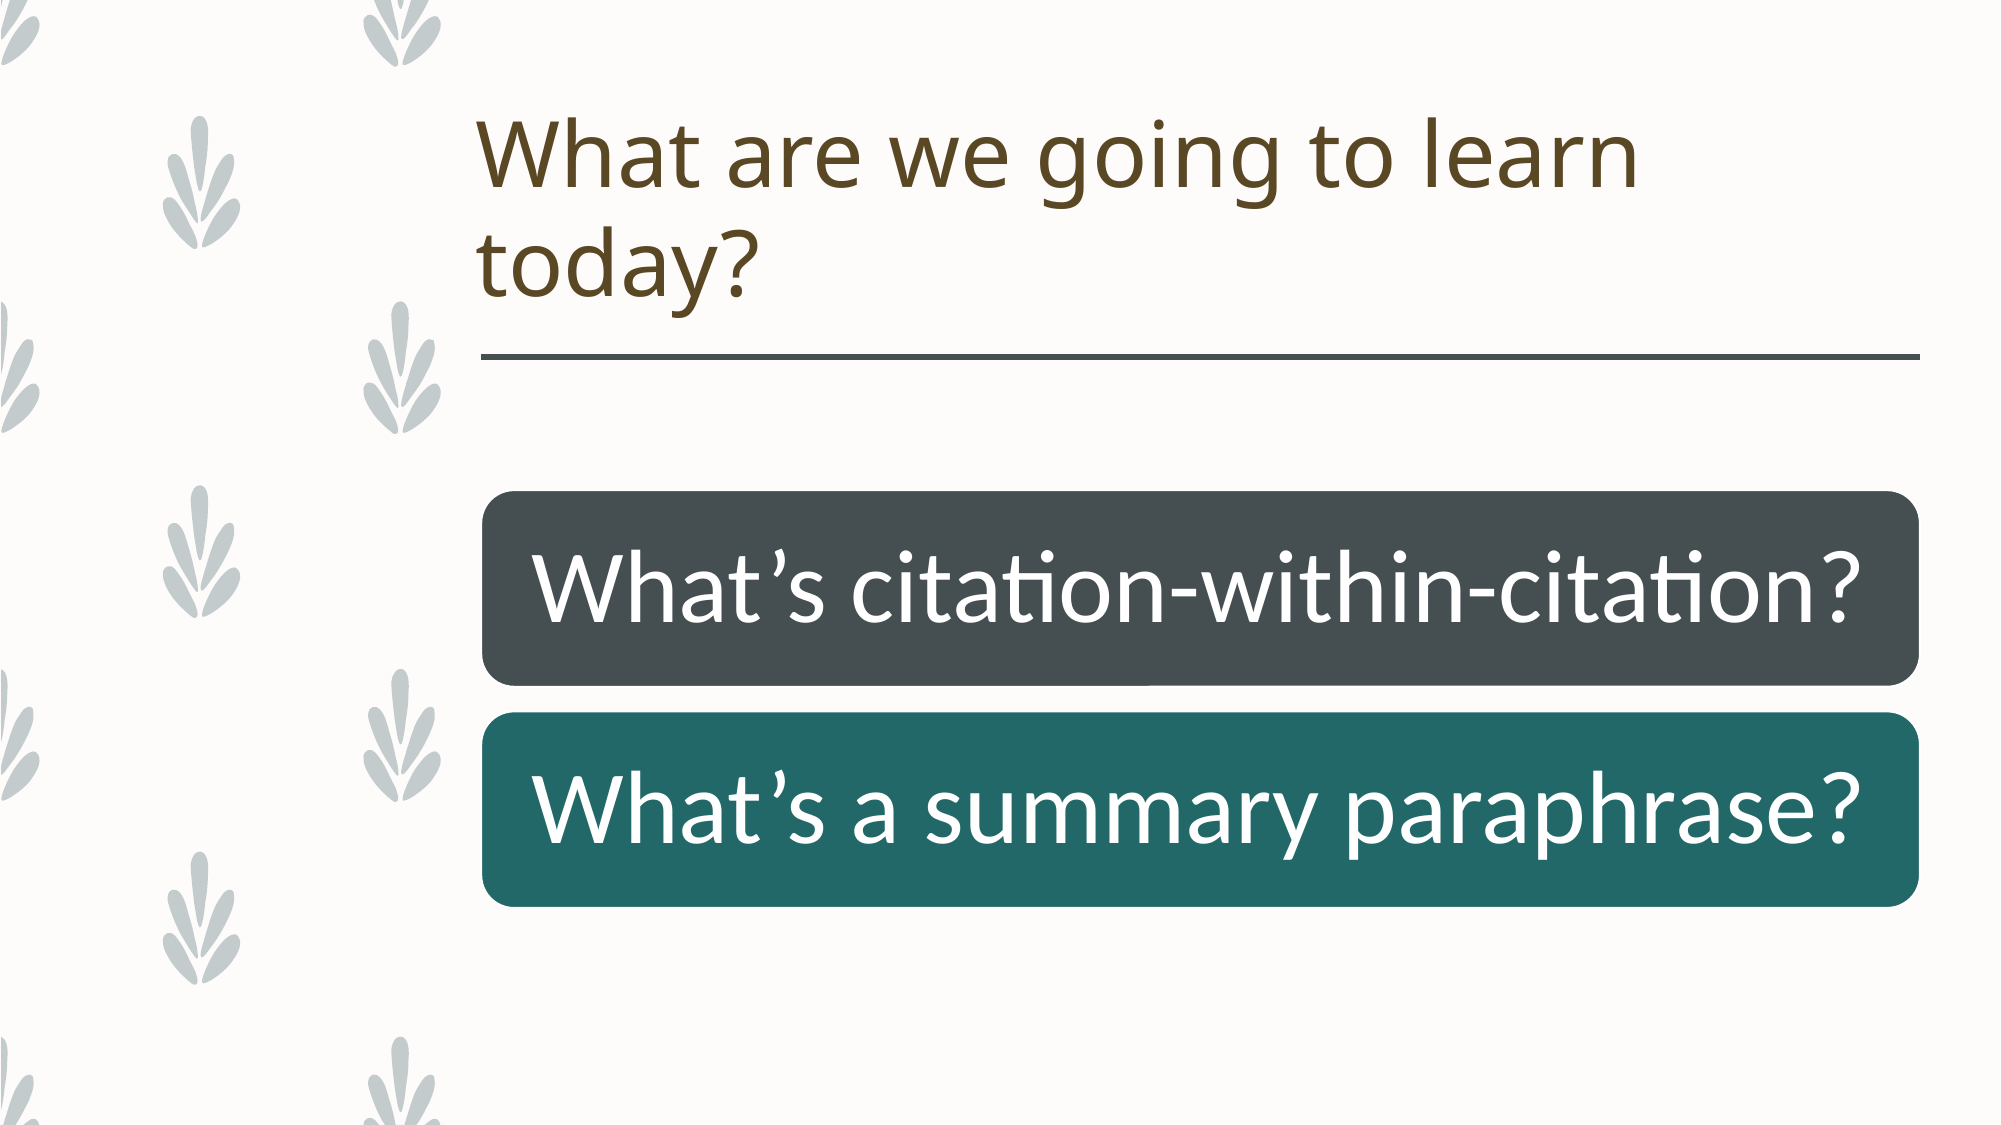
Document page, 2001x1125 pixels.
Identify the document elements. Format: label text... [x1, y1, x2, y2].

title What are we going to learn today? [460, 93, 1920, 350]
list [480, 399, 1921, 1000]
